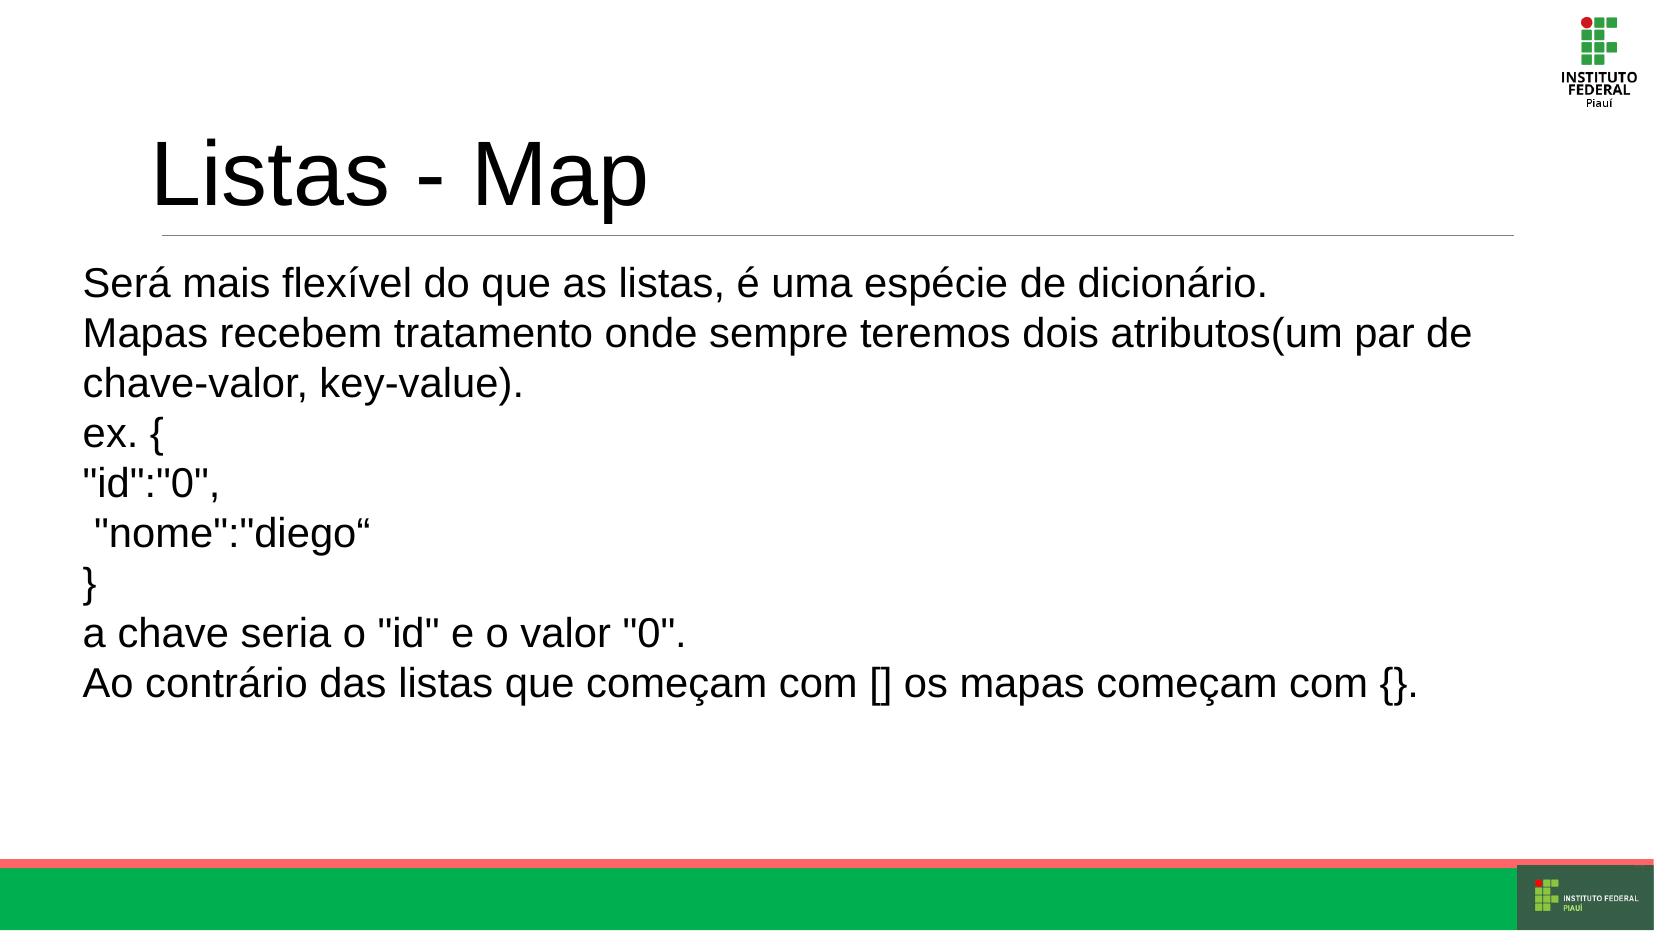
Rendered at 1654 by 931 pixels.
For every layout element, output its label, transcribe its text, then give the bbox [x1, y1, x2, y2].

picture [1544, 15, 1654, 109]
text_box Será mais flexível do que as listas, é uma espécie de dicionário. Mapas recebem tratamento onde sempre teremos dois atributos(um par de chave-valor, key-value). ex. { "id":"0", "nome":"diego“ } a chave seria o "id" e o valor "0". Ao contrário das listas que começam com [] os mapas começam com {}. [82, 255, 1571, 767]
picture [1517, 865, 1654, 930]
text_box Listas - Map [132, 115, 1521, 224]
